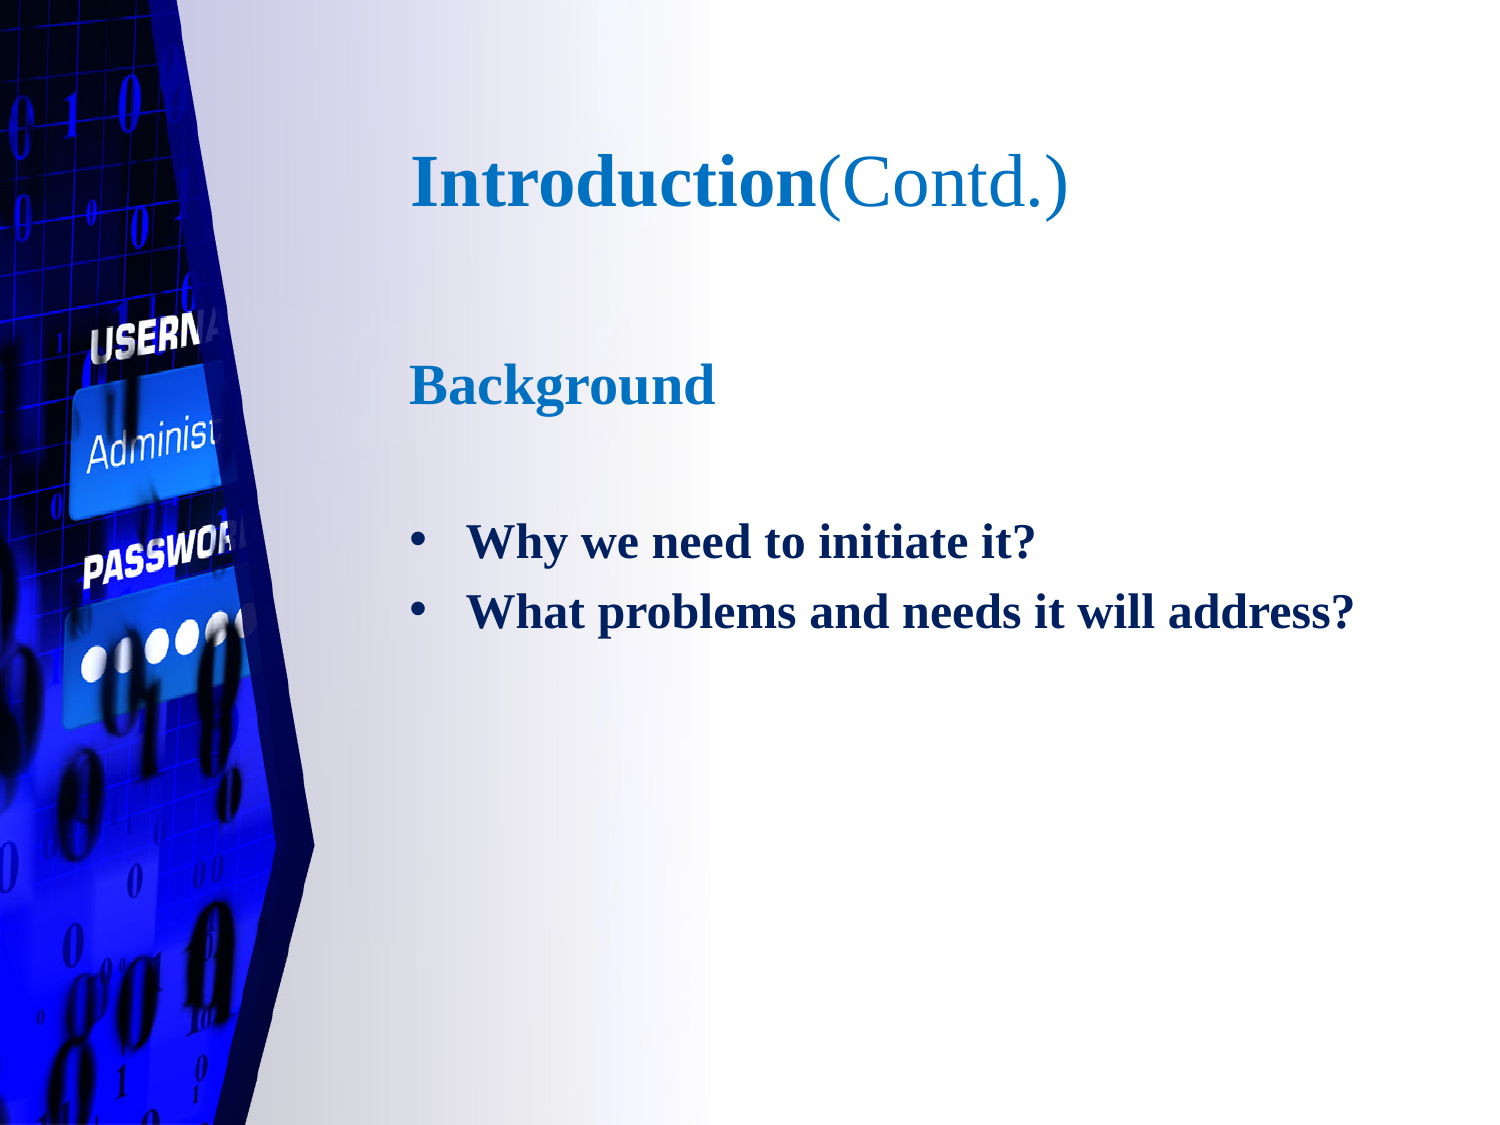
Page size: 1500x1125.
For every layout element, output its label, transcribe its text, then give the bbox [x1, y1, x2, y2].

title Introduction(Contd.) [395, 96, 1430, 256]
list Background Why we need to initiate it? What problems and needs it will address? [394, 257, 1433, 1026]
picture [0, 0, 1500, 1125]
